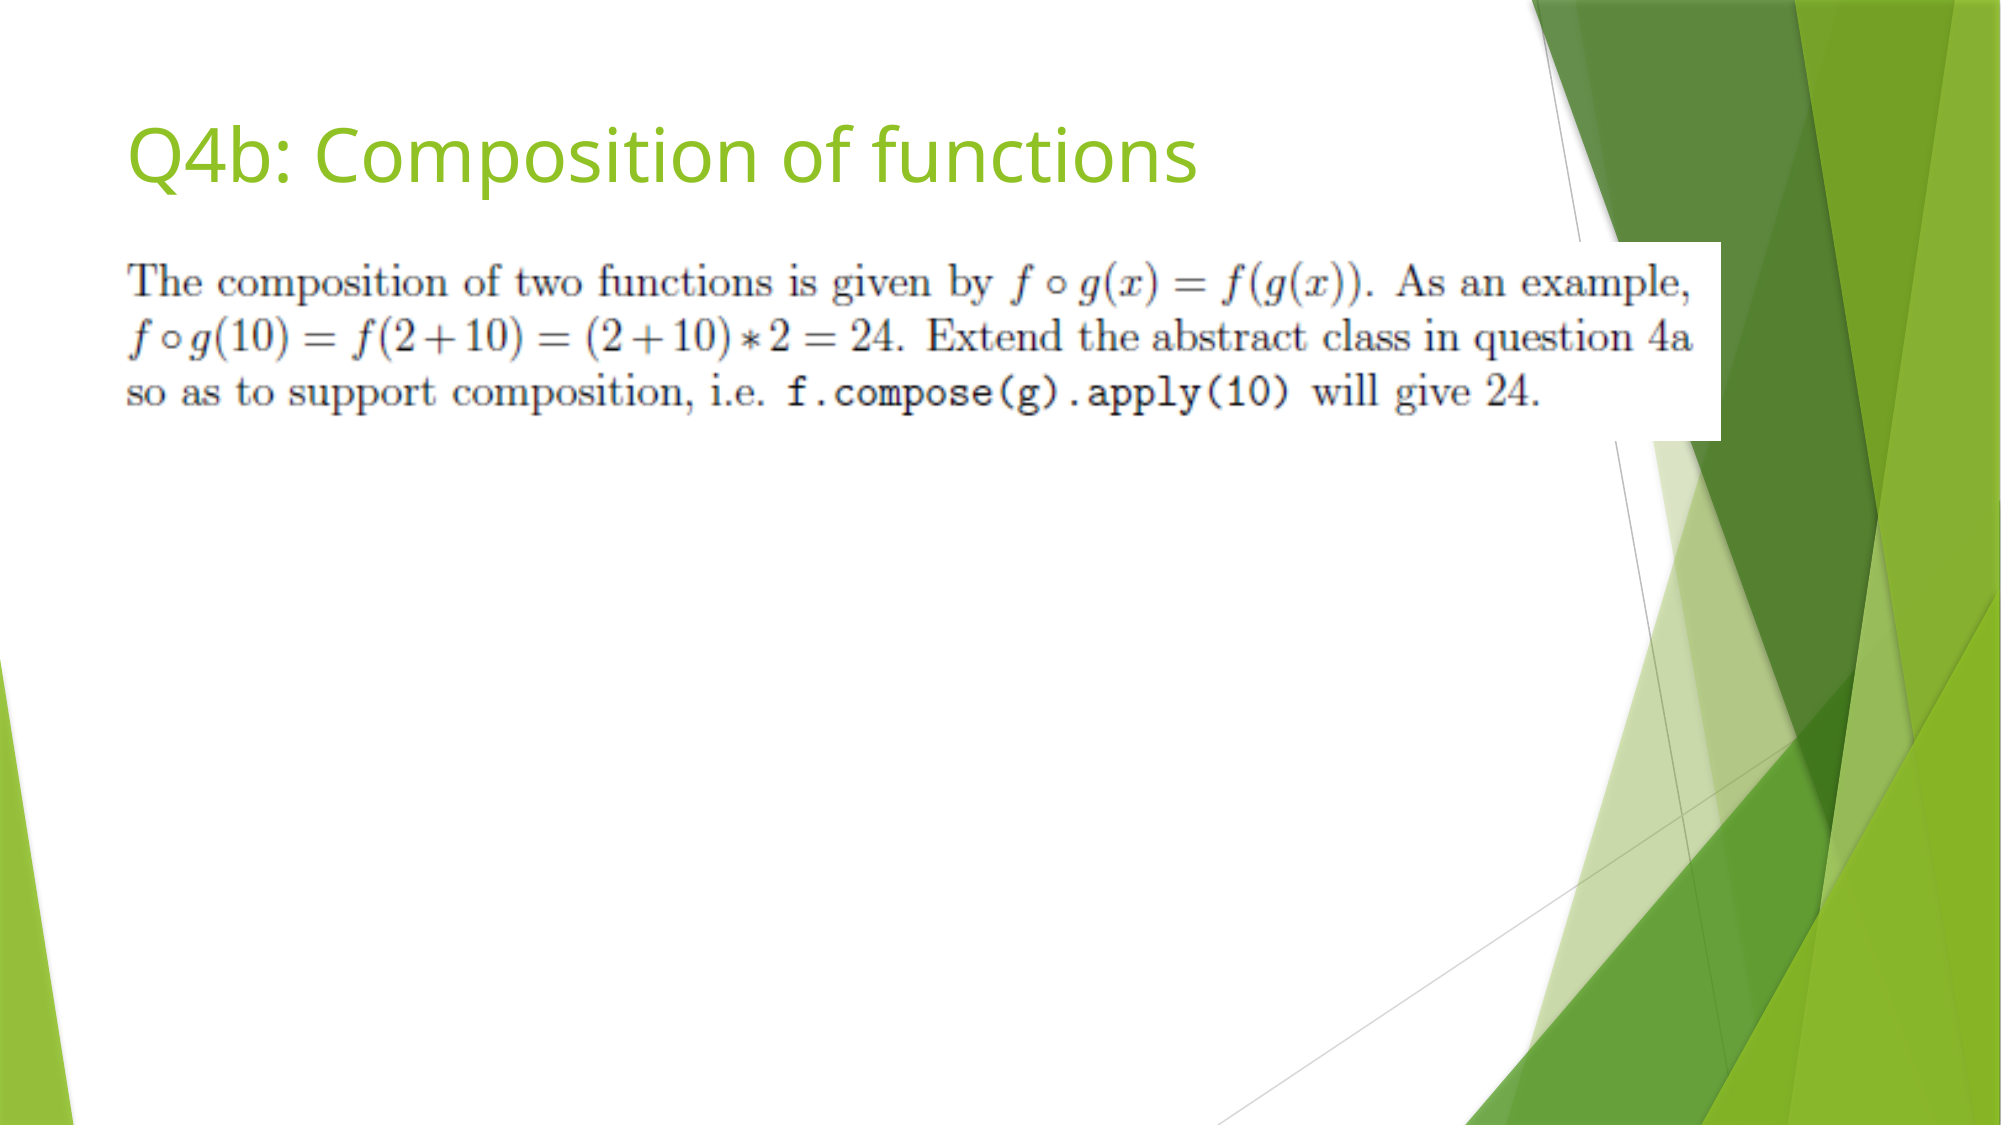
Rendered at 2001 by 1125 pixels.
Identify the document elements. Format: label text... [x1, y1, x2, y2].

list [110, 242, 1722, 441]
title Q4b: Composition of functions [111, 99, 1522, 242]
